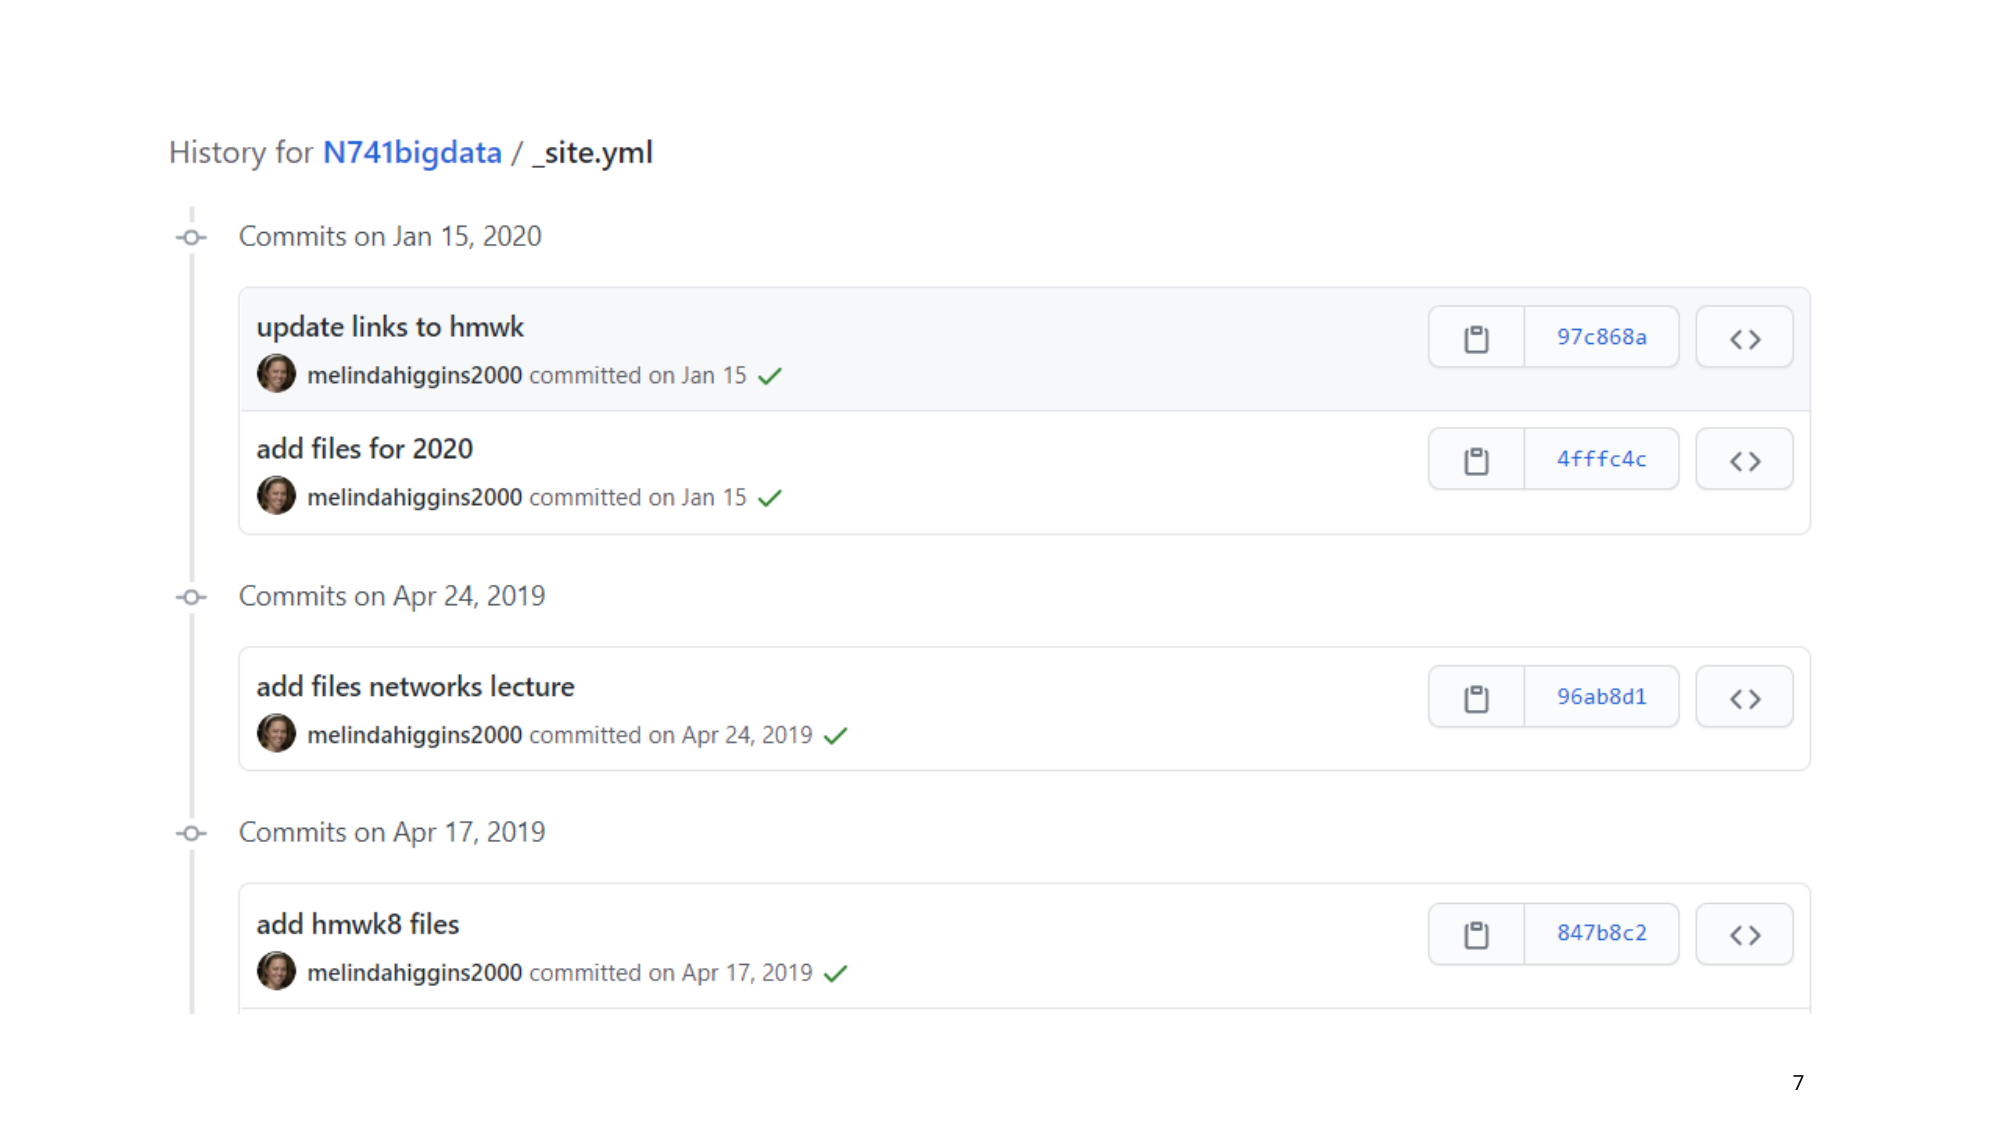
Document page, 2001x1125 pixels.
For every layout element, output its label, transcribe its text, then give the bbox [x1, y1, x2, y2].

picture [151, 110, 1849, 1015]
slide_number 7 [1777, 1061, 1938, 1107]
